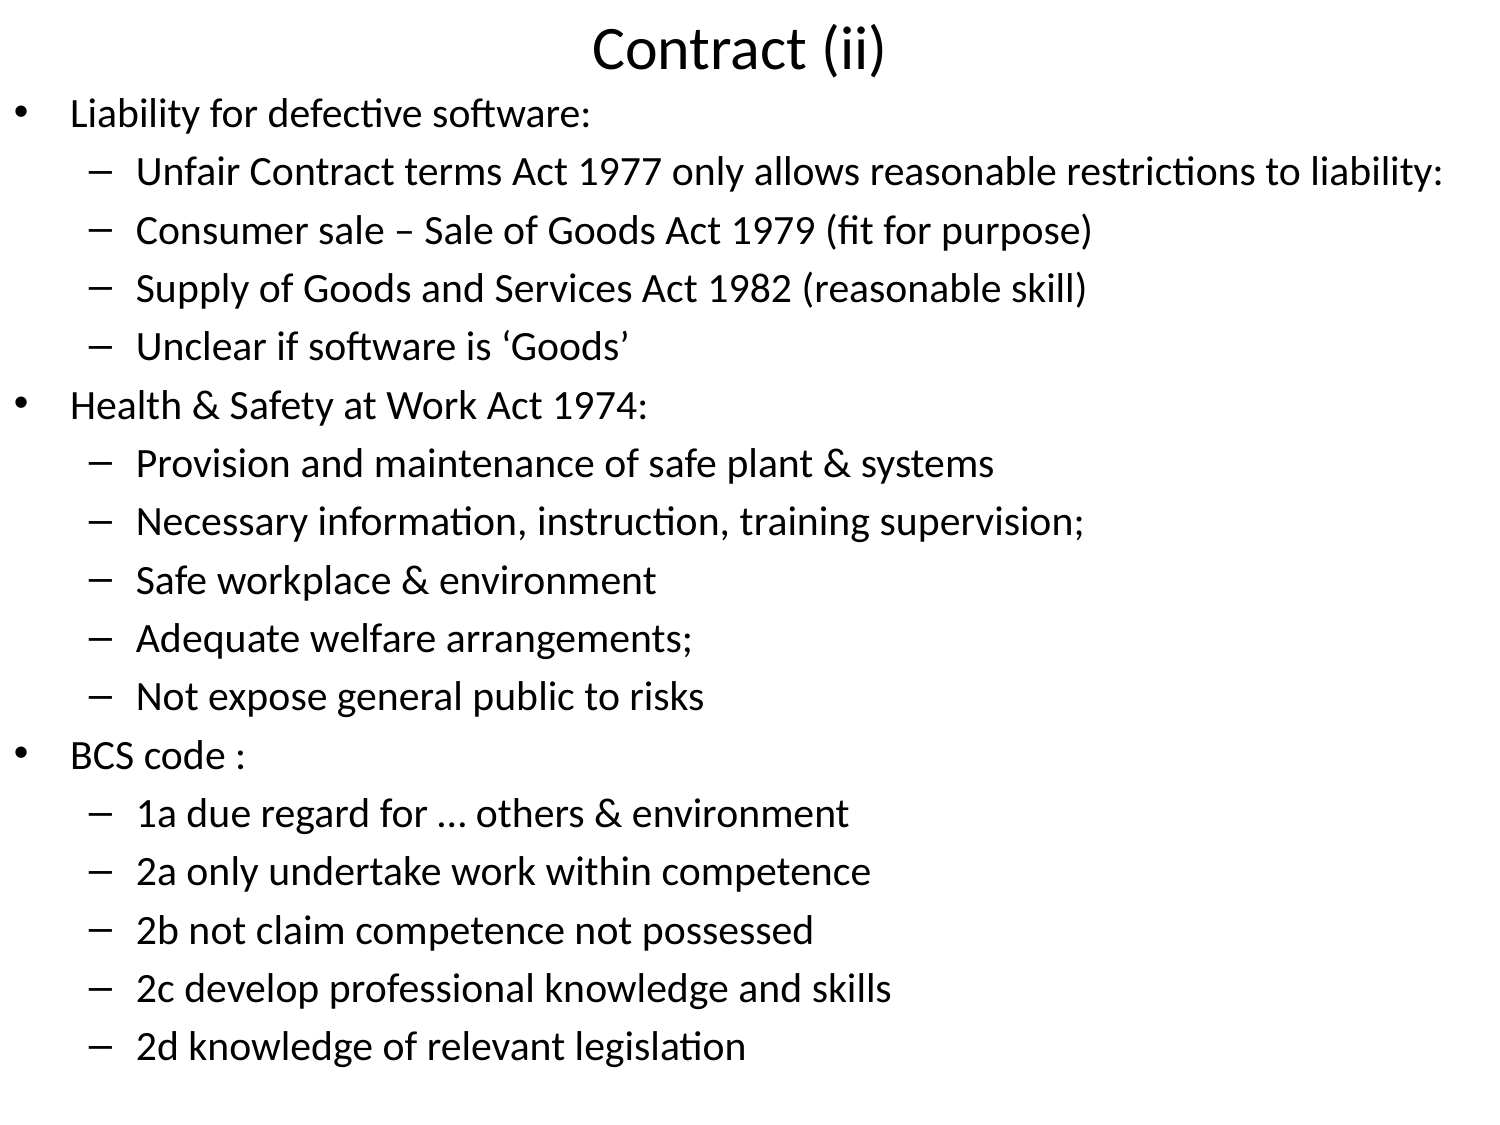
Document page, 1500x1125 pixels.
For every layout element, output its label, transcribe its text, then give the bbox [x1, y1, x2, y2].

list Liability for defective software: Unfair Contract terms Act 1977 only allows reasonable restrictions to liability: Consumer sale – Sale of Goods Act 1979 (fit for purpose) Supply of Goods and Services Act 1982 (reasonable skill) Unclear if software is ‘Goods’ Health & Safety at Work Act 1974: Provision and maintenance of safe plant & systems Necessary information, instruction, training supervision; Safe workplace & environment Adequate welfare arrangements; Not expose general public to risks BCS code : 1a due regard for … others & environment 2a only undertake work within competence 2b not claim competence not possessed 2c develop professional knowledge and skills 2d knowledge of relevant legislation [0, 78, 1499, 1078]
title Contract (ii) [64, 0, 1415, 78]
